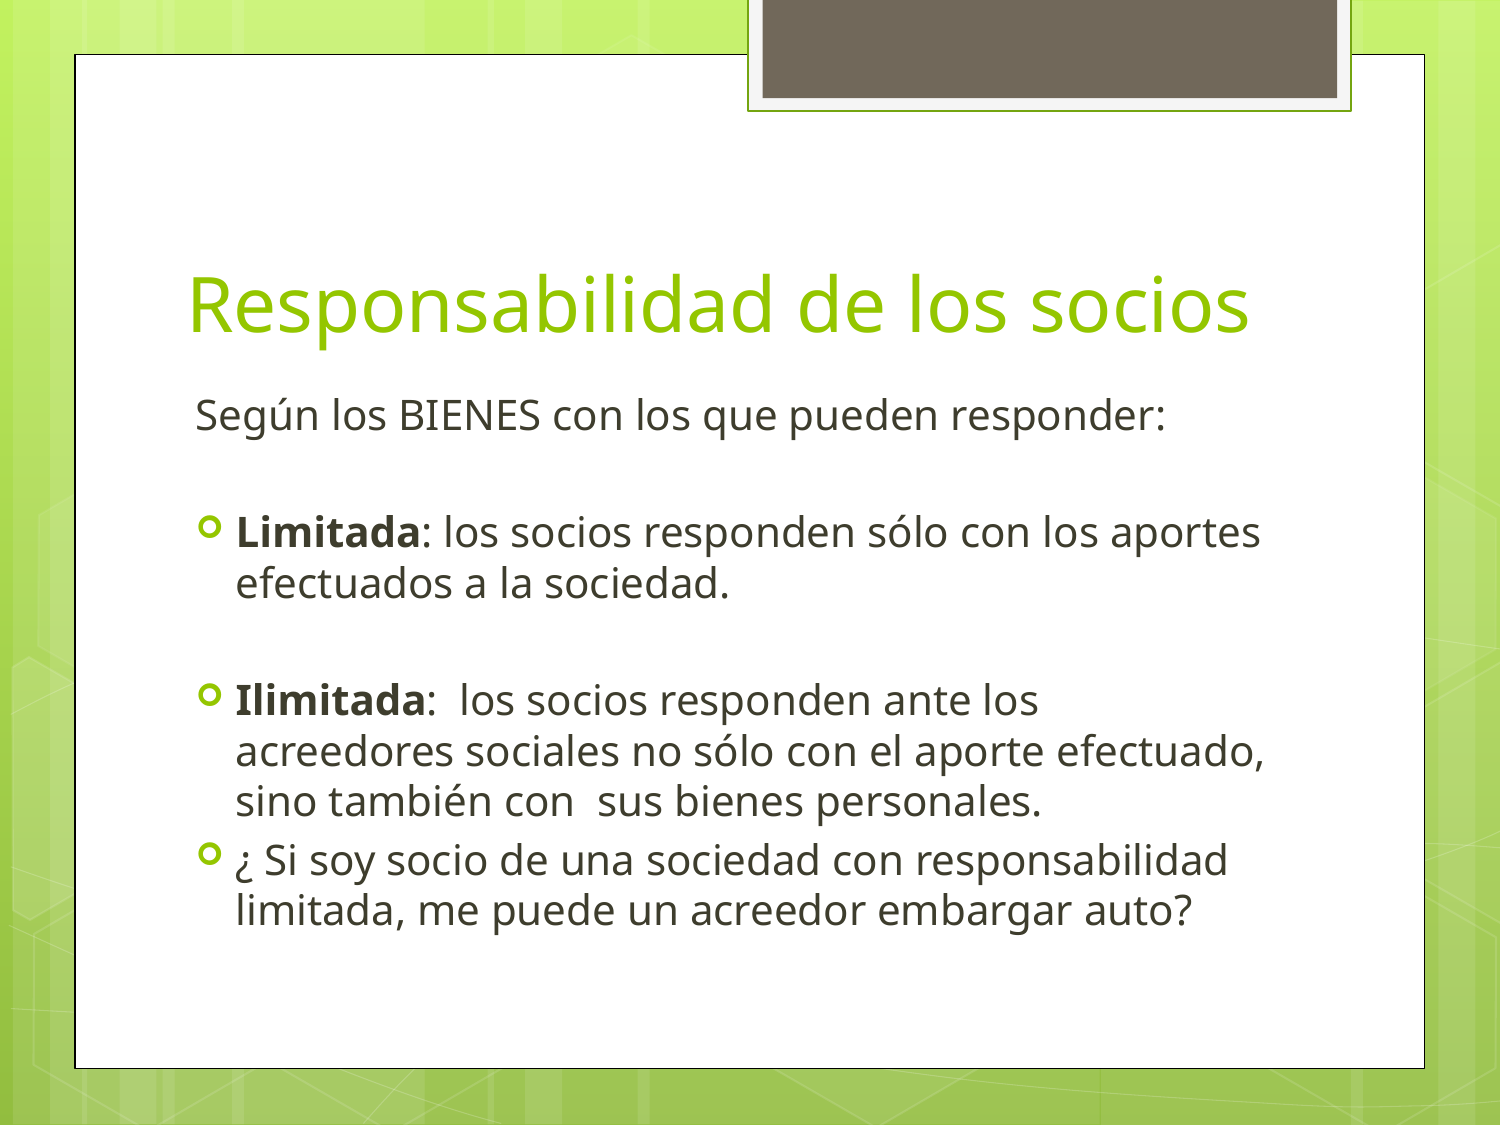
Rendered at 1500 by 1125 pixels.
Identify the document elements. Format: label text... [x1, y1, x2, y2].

title Responsabilidad de los socios [171, 168, 1323, 356]
list Según los BIENES con los que pueden responder: Limitada: los socios responden sólo con los aportes efectuados a la sociedad. Ilimitada: los socios responden ante los acreedores sociales no sólo con el aporte efectuado, sino también con sus bienes personales. ¿ Si soy socio de una sociedad con responsabilidad limitada, me puede un acreedor embargar auto? [171, 381, 1283, 957]
